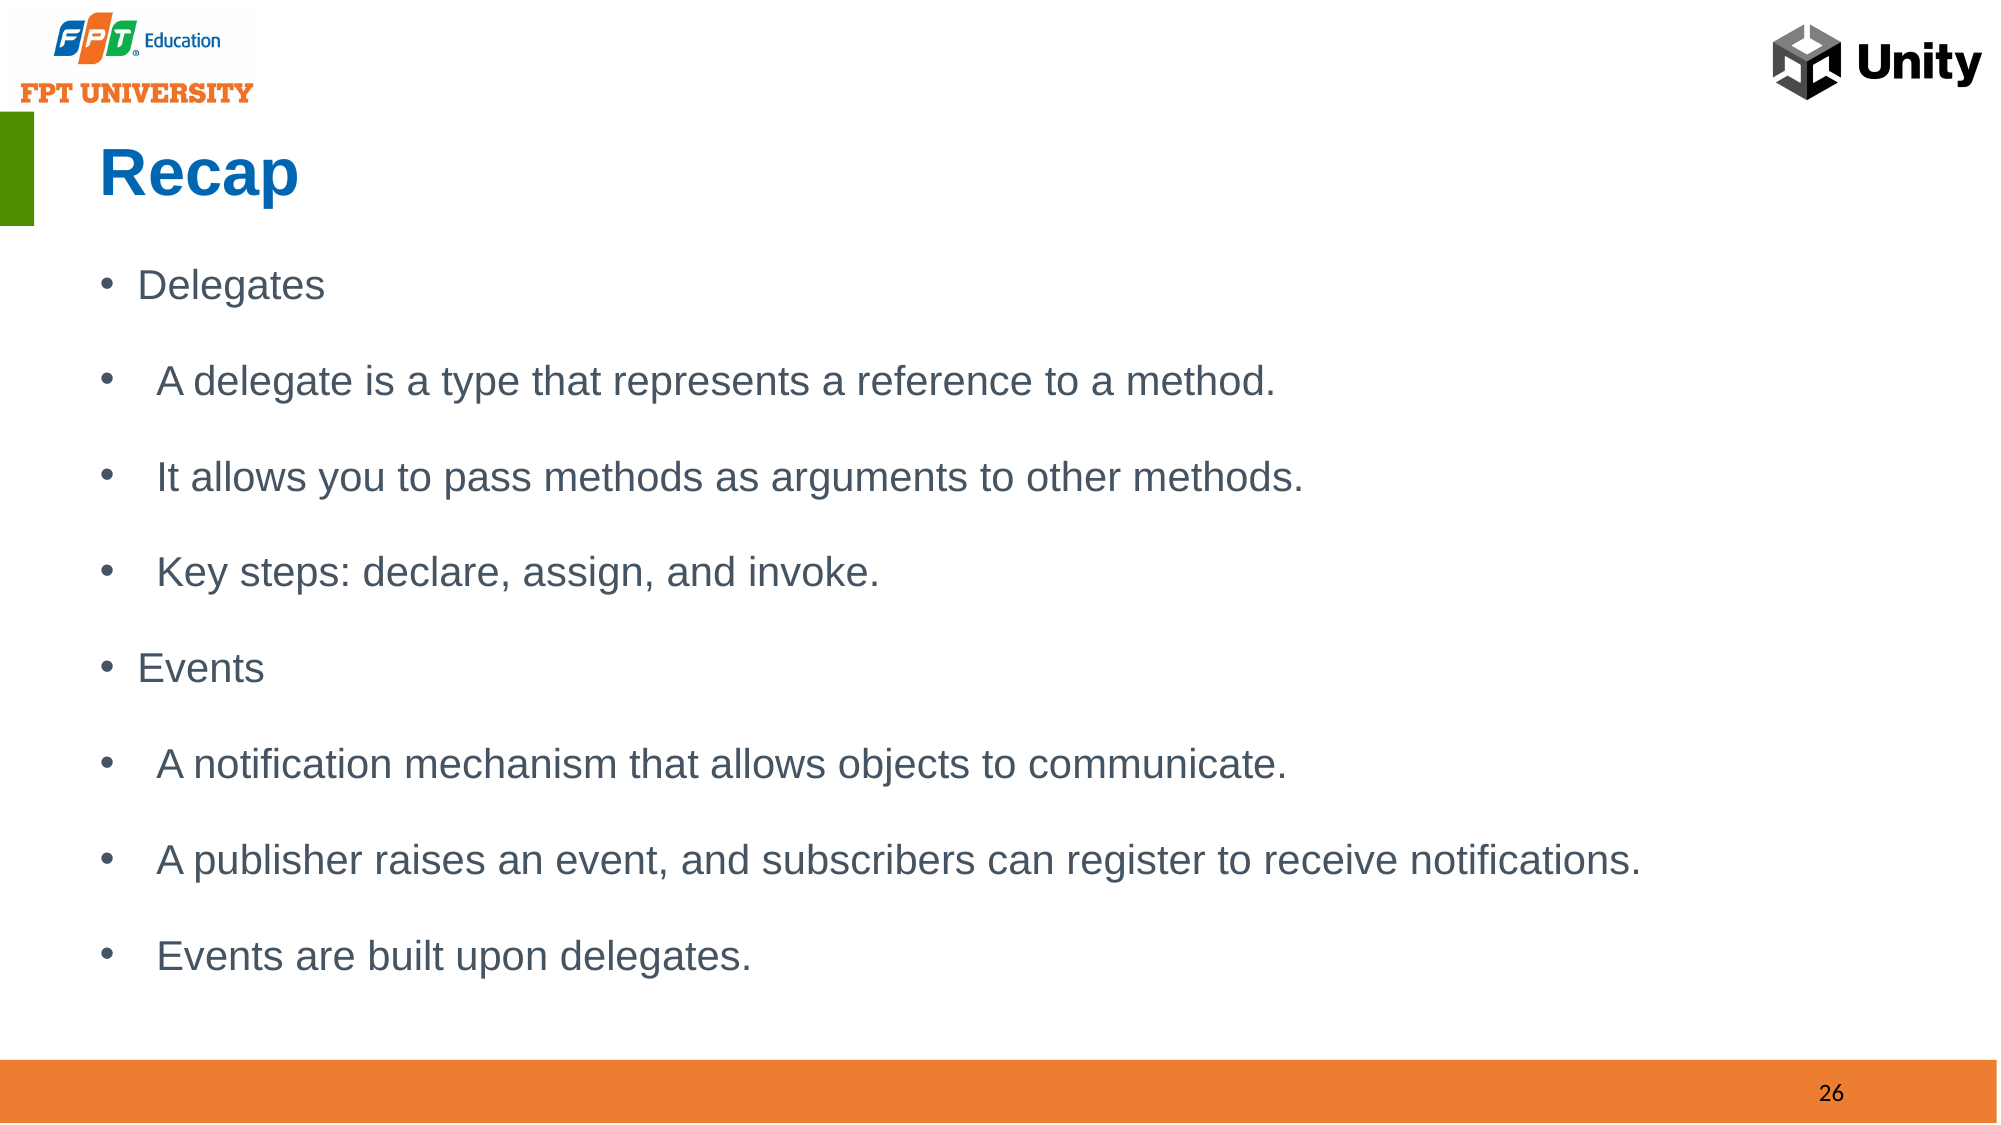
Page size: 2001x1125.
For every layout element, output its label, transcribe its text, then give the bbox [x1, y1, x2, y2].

picture [4, 4, 262, 108]
slide_number 26 [1412, 1063, 1860, 1121]
title Recap [99, 115, 1900, 232]
list Delegates A delegate is a type that represents a reference to a method. It allows you to pass methods as arguments to other methods. Key steps: declare, assign, and invoke. Events A notification mechanism that allows objects to communicate. A publisher raises an event, and subscribers can register to receive notifications. Events are built upon delegates. [99, 232, 1900, 936]
picture [1765, 0, 1991, 125]
